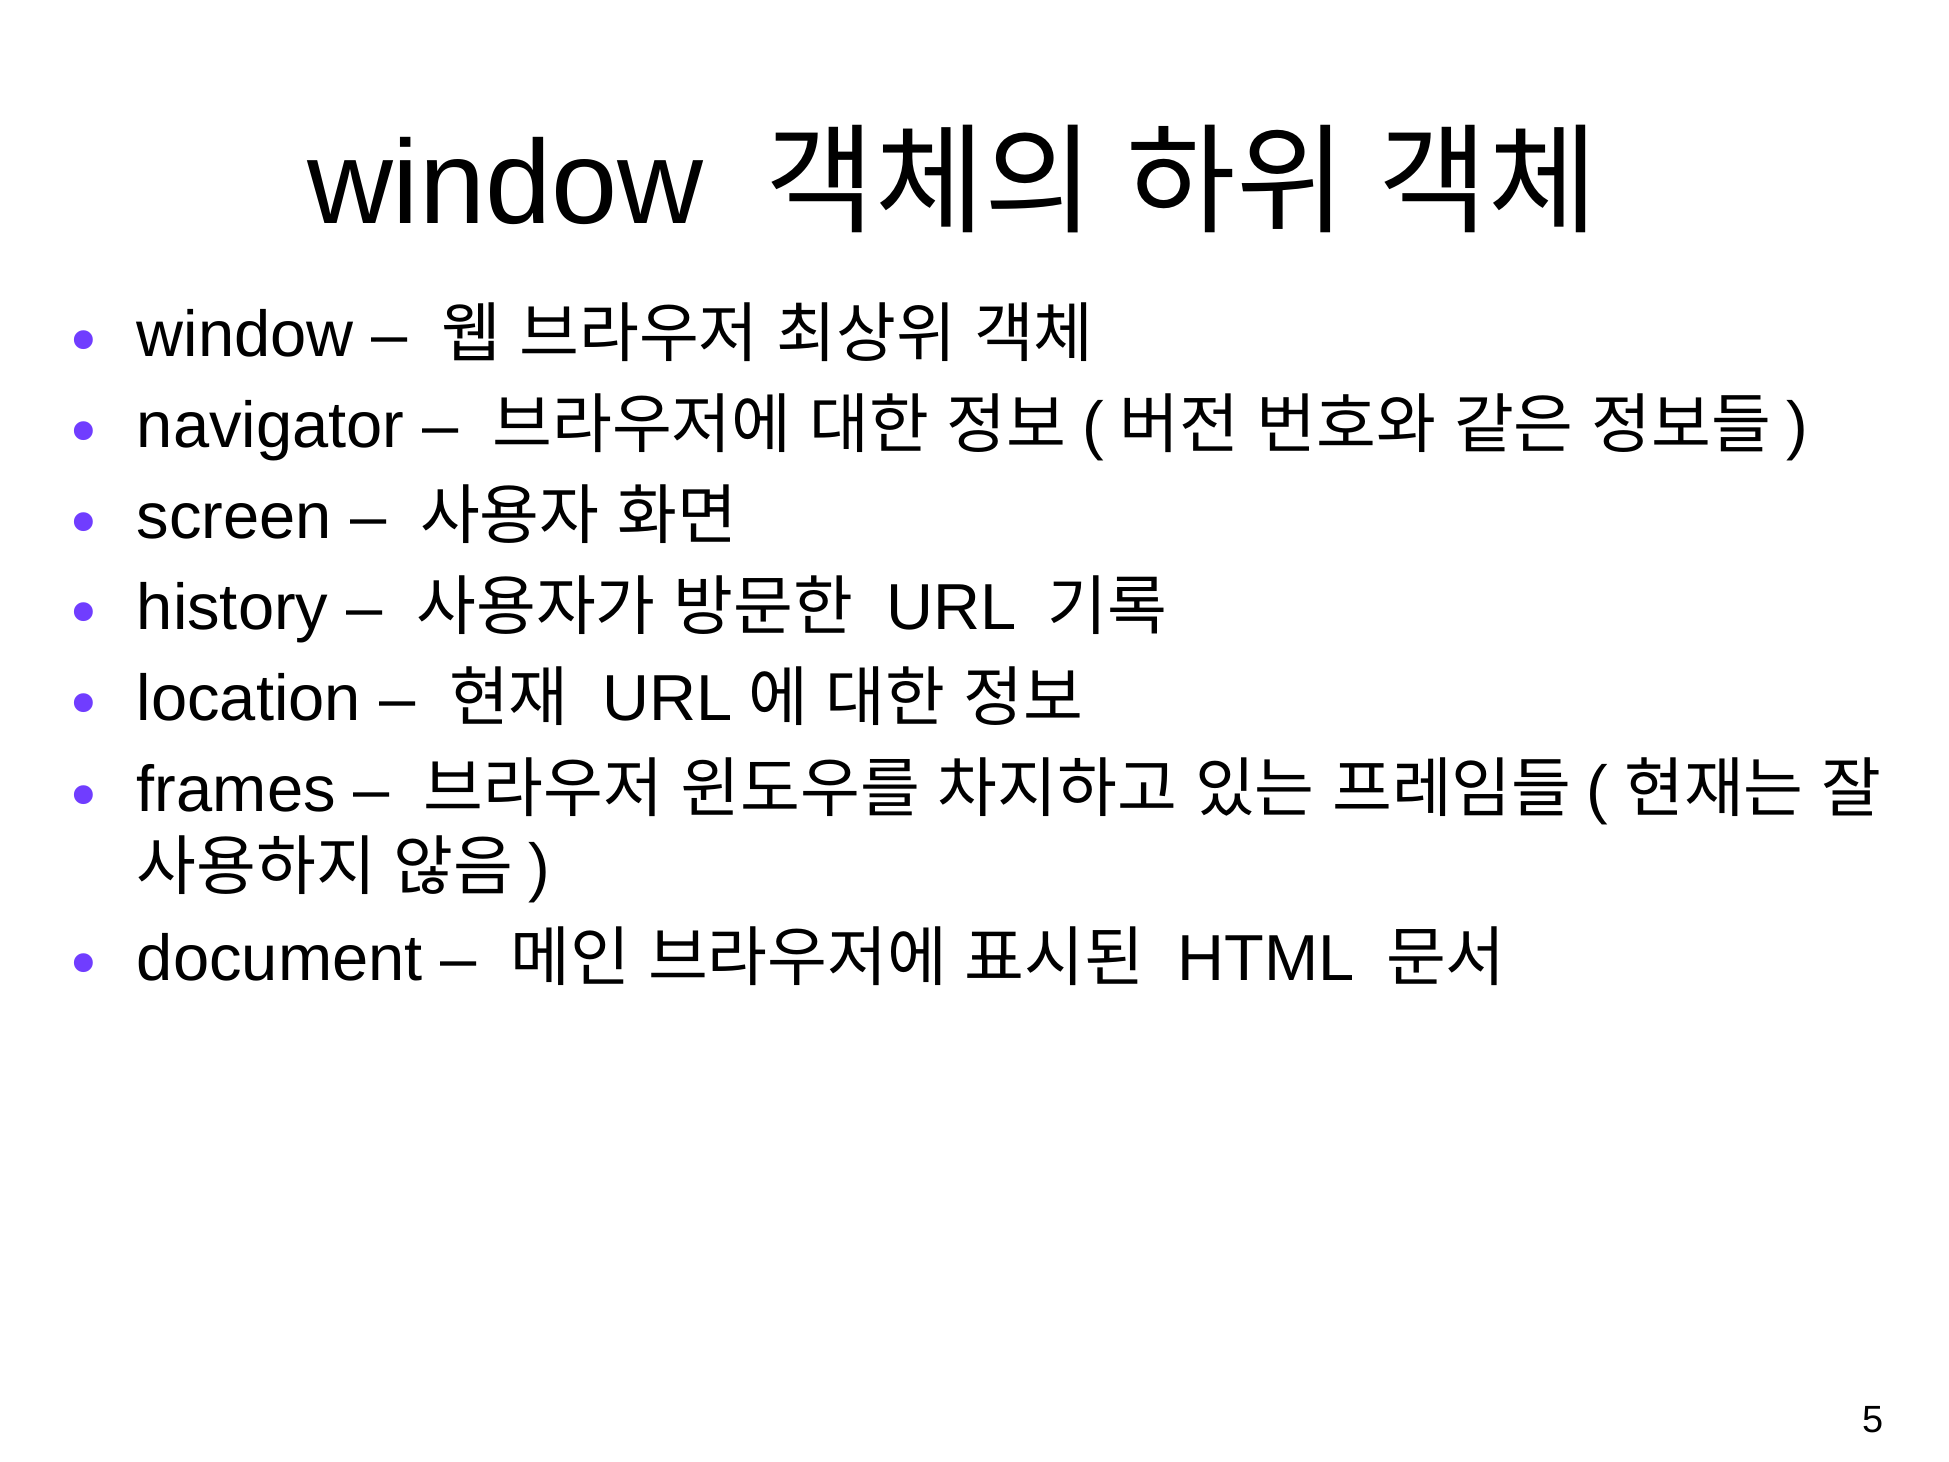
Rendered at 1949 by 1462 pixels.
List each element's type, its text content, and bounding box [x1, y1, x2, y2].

list window – 웹 브라우저 최상위 객체 navigator – 브라우저에 대한 정보(버전 번호와 같은 정보들) screen – 사용자 화면 history – 사용자가 방문한 URL 기록 location – 현재 URL에 대한 정보 frames – 브라우저 윈도우를 차지하고 있는 프레임들(현재는 잘 사용하지 않음) document – 메인 브라우저에 표시된 HTML 문서 [48, 284, 1897, 1343]
slide_number ‹#› [1496, 1372, 1899, 1462]
title window 객체의 하위 객체 [156, 92, 1749, 255]
